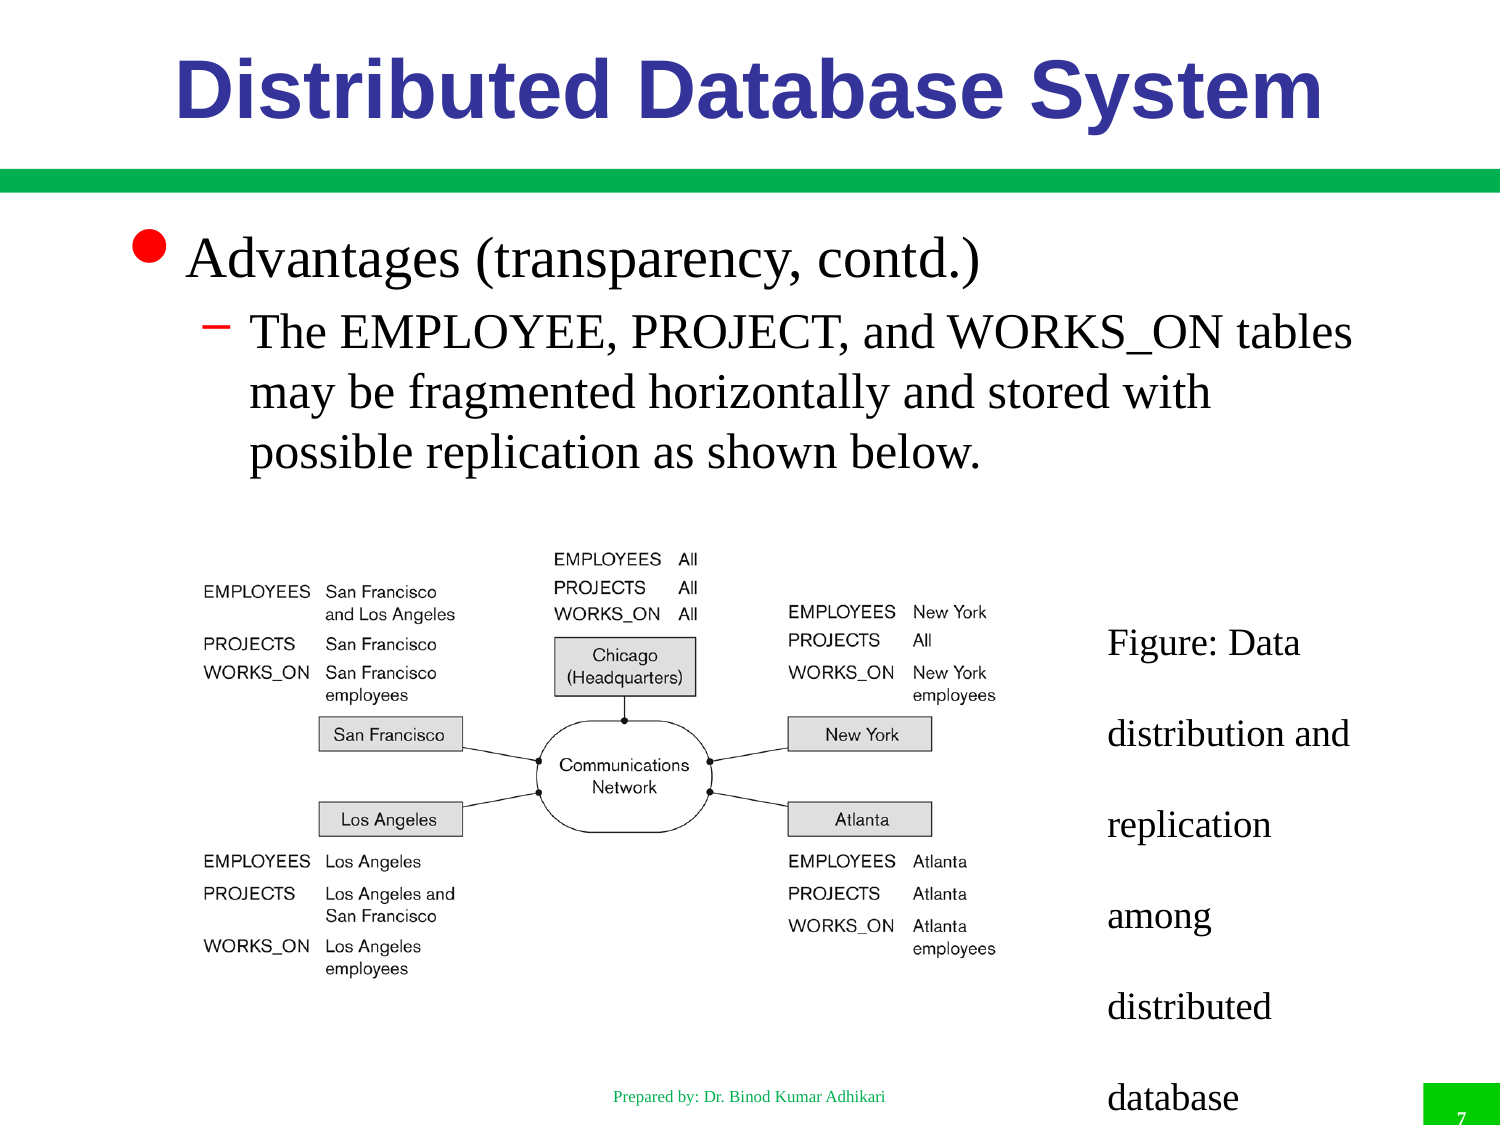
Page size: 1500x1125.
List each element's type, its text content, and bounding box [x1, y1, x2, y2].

footer Prepared by: Dr. Binod Kumar Adhikari [465, 1046, 1034, 1122]
text_box Figure: Data distribution and replication among distributed database [1092, 564, 1388, 1125]
list Advantages (transparency, contd.) The EMPLOYEE, PROJECT, and WORKS_ON tables may be fragmented horizontally and stored with possible replication as shown below. [112, 211, 1388, 501]
picture [203, 527, 1041, 979]
slide_number 7 [1423, 1083, 1500, 1125]
title Distributed Database System [112, 35, 1388, 135]
